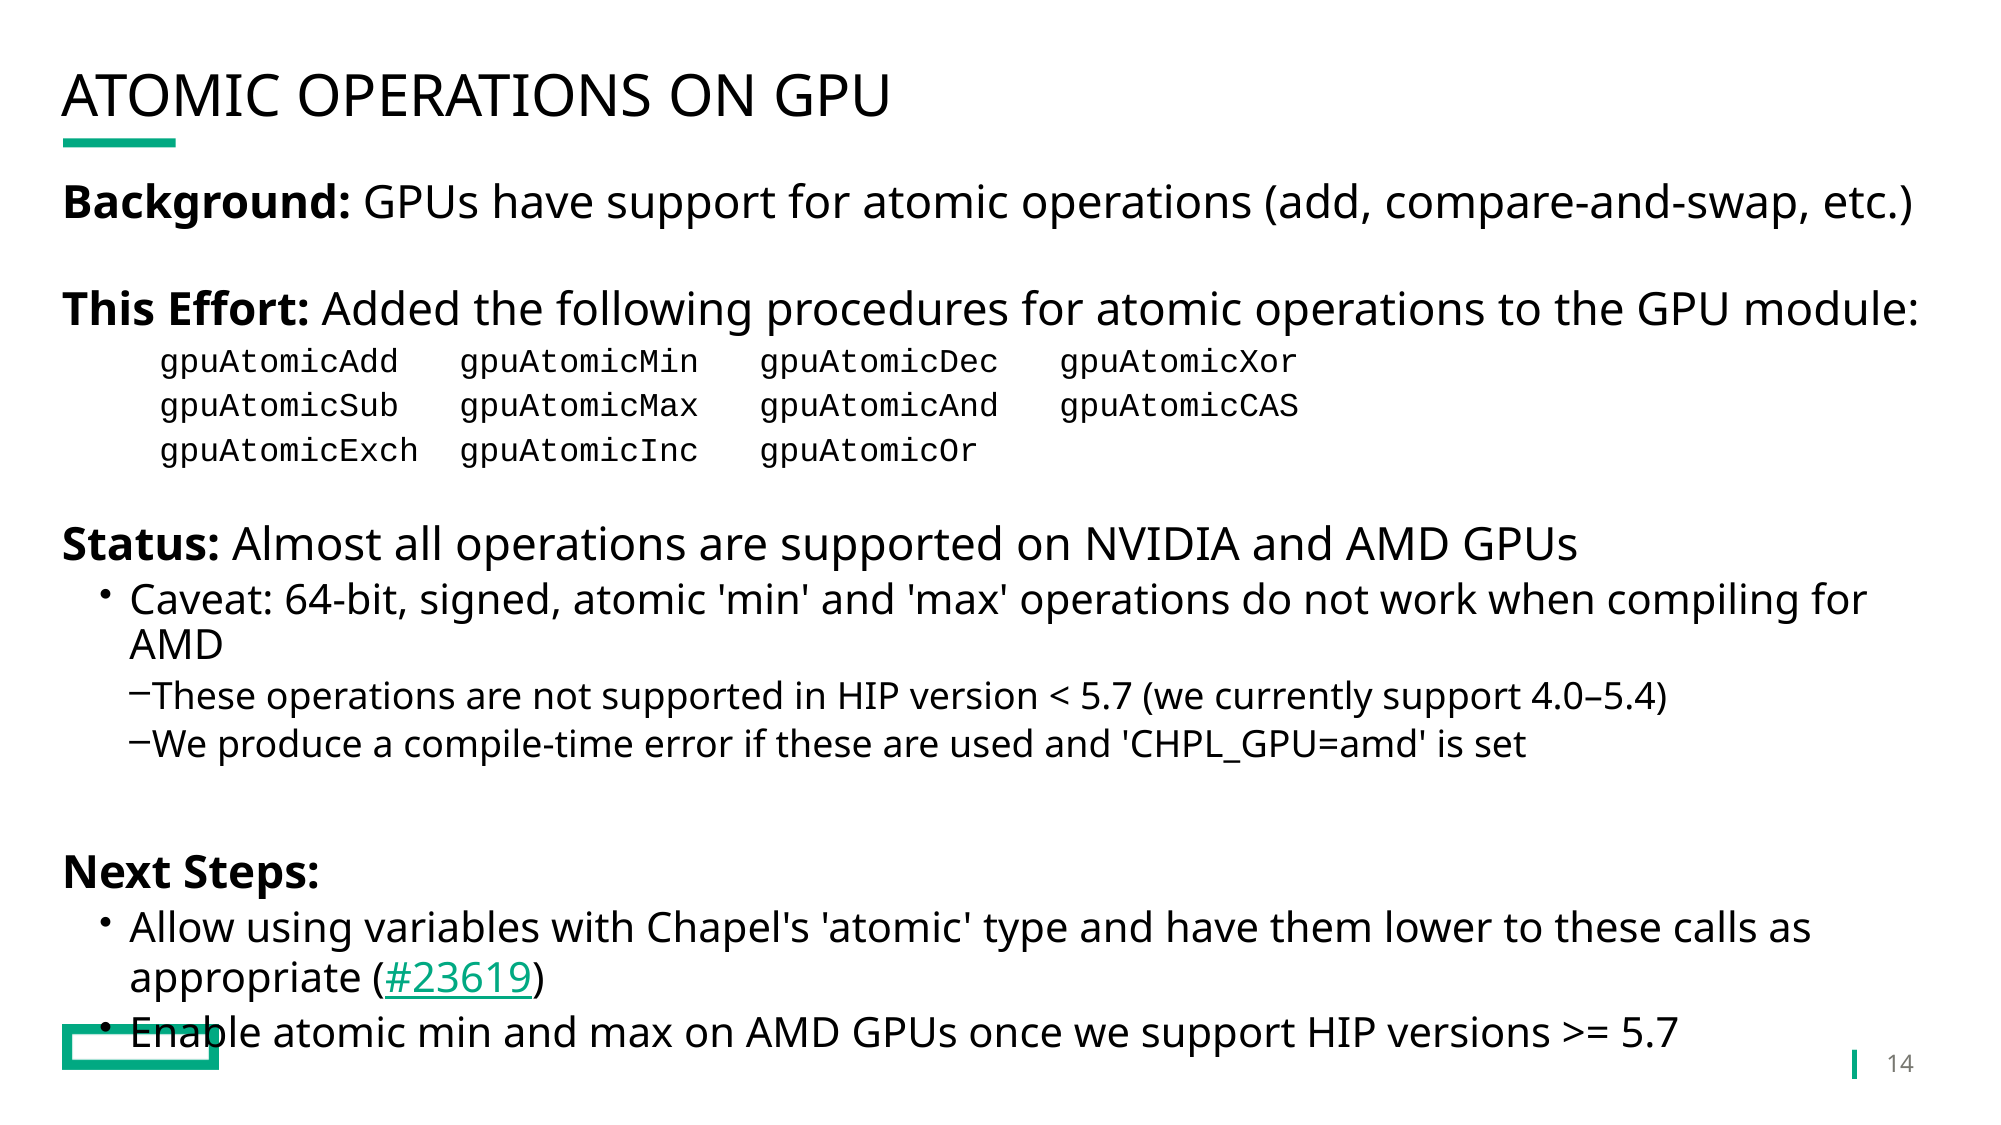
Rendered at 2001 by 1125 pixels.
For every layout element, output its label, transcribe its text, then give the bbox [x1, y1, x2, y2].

list Background: GPUs have support for atomic operations (add, compare-and-swap, etc.) This Effort: Added the following procedures for atomic operations to the GPU module: gpuAtomicAdd gpuAtomicMin gpuAtomicDec gpuAtomicXor gpuAtomicSub gpuAtomicMax gpuAtomicAnd gpuAtomicCAS gpuAtomicExch gpuAtomicInc gpuAtomicOr Status: Almost all operations are supported on NVIDIA and AMD GPUs Caveat: 64-bit, signed, atomic 'min' and 'max' operations do not work when compiling for AMD These operations are not supported in HIP version < 5.7 (we currently support 4.0–5.4) We produce a compile-time error if these are used and 'CHPL_GPU=amd' is set Next Steps: Allow using variables with Chapel's 'atomic' type and have them lower to these calls as appropriate (#23619) Enable atomic min and max on AMD GPUs once we support HIP versions >= 5.7 [42, 159, 1942, 1005]
slide_number 14 [1837, 1033, 1950, 1094]
picture [62, 1024, 219, 1070]
title Atomic operations on gpu [42, 60, 1927, 135]
picture [1852, 1043, 1857, 1079]
